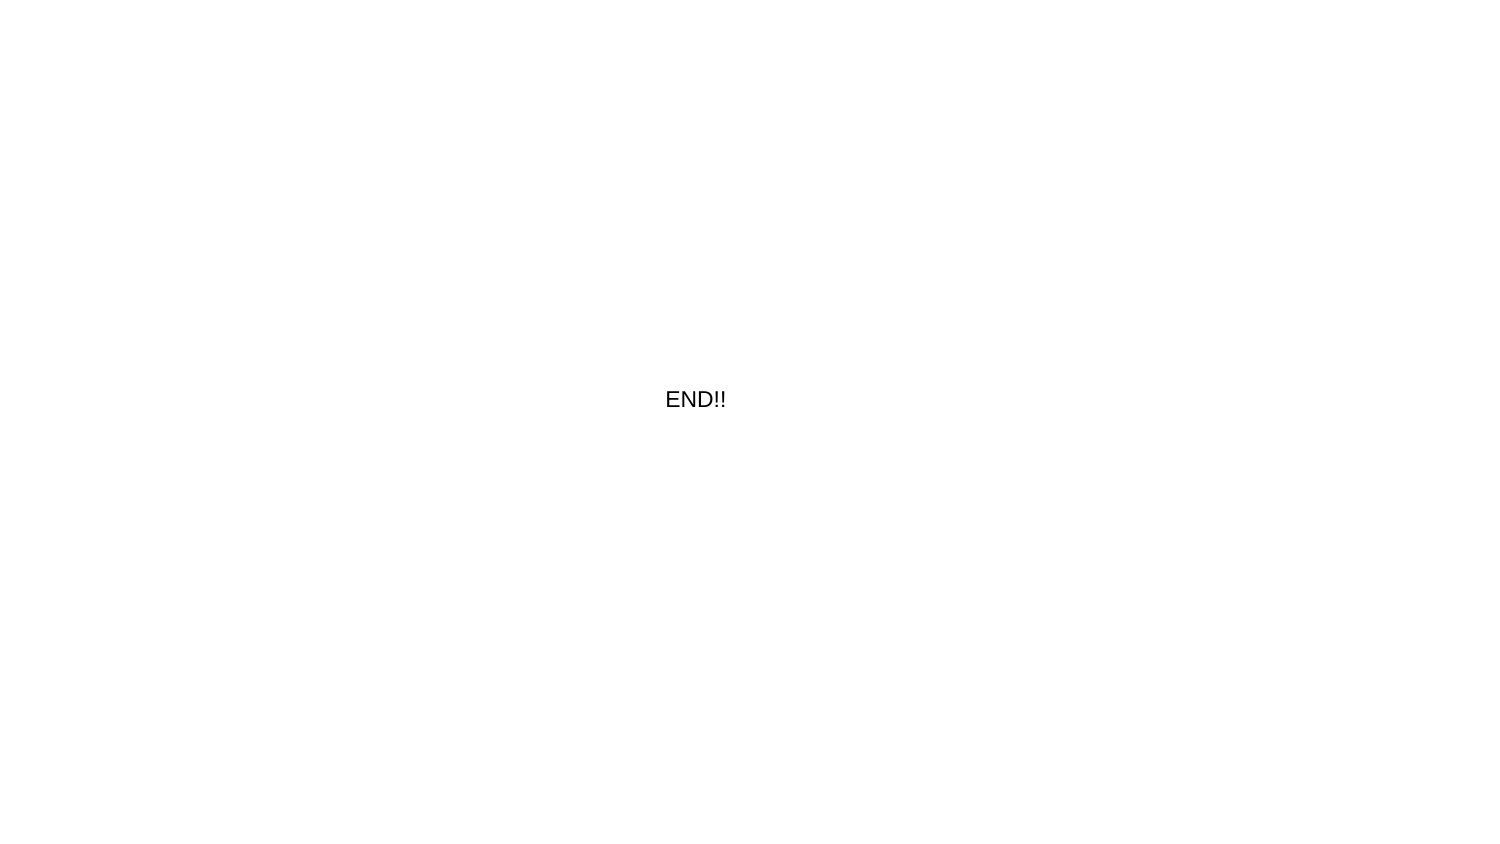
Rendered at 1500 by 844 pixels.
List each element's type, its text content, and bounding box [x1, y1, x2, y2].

subtitle END!! [650, 369, 850, 514]
